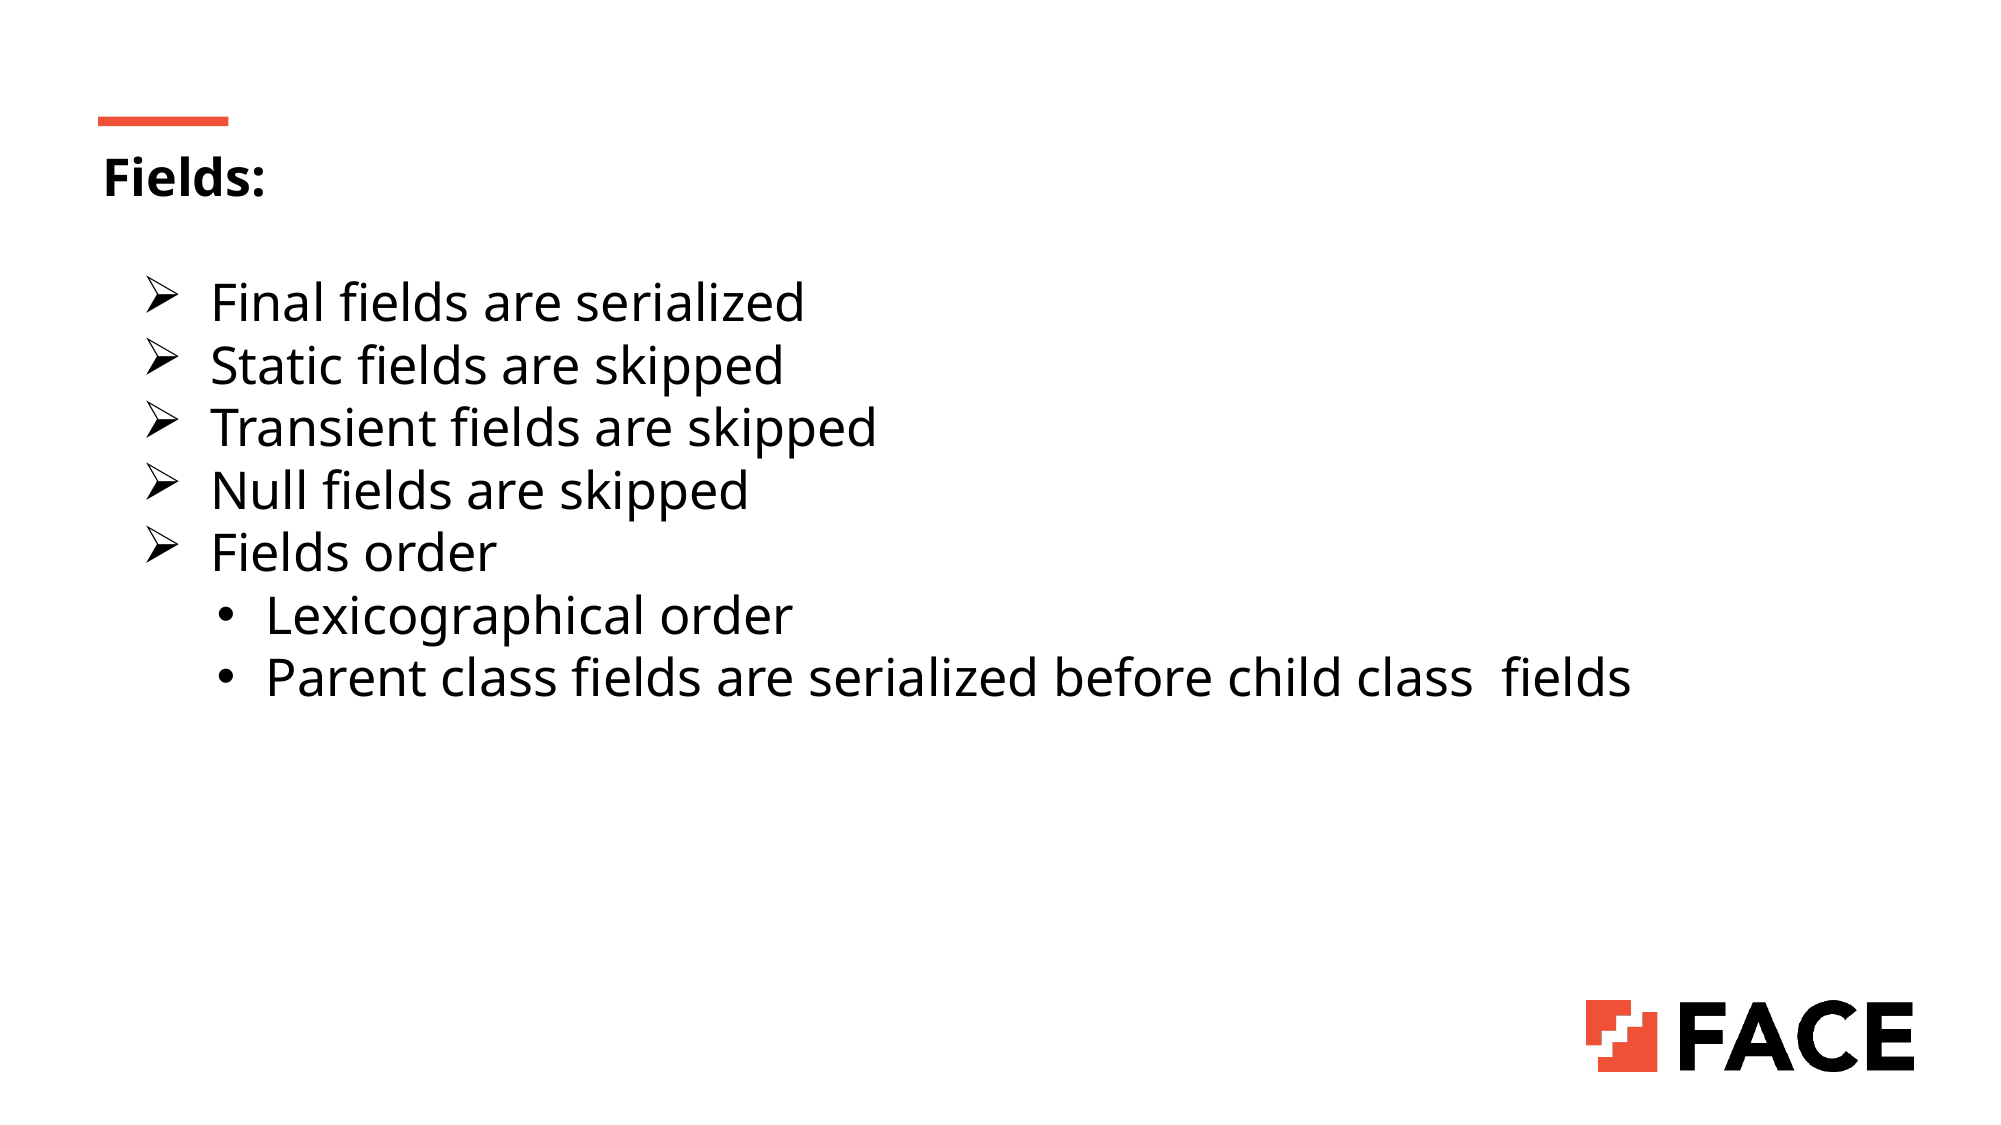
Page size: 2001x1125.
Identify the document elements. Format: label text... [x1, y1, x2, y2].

text_box [96, 115, 231, 128]
picture [1586, 1000, 1915, 1072]
text_box Fields: Final fields are serialized Static fields are skipped Transient fields are skipped Null fields are skipped Fields order Lexicographical order Parent class fields are serialized before child class fields [87, 137, 1901, 715]
